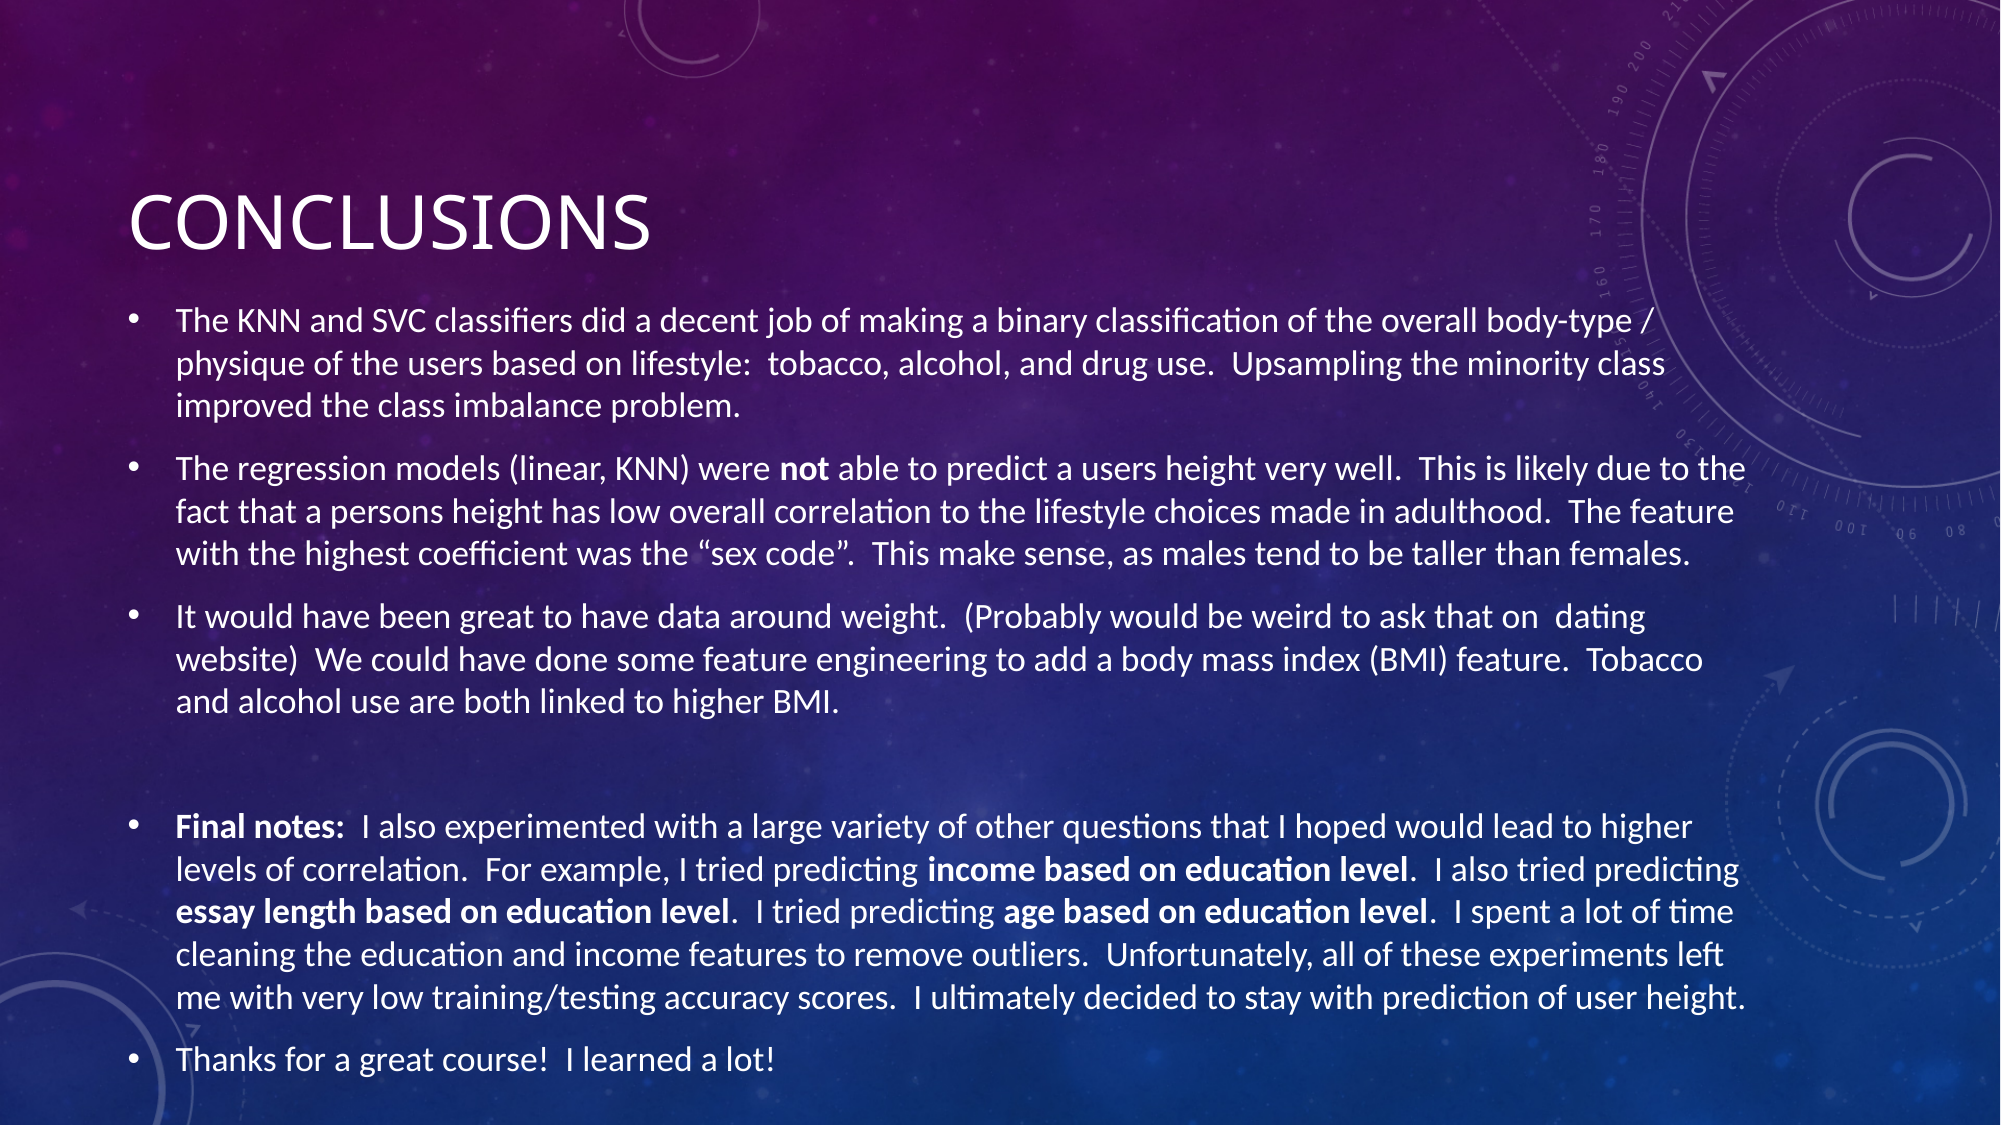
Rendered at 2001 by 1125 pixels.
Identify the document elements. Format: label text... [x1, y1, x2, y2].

title conclusions [112, 99, 1775, 280]
list The KNN and SVC classifiers did a decent job of making a binary classification of the overall body-type / physique of the users based on lifestyle: tobacco, alcohol, and drug use. Upsampling the minority class improved the class imbalance problem. The regression models (linear, KNN) were not able to predict a users height very well. This is likely due to the fact that a persons height has low overall correlation to the lifestyle choices made in adulthood. The feature with the highest coefficient was the “sex code”. This make sense, as males tend to be taller than females. It would have been great to have data around weight. (Probably would be weird to ask that on dating website) We could have done some feature engineering to add a body mass index (BMI) feature. Tobacco and alcohol use are both linked to higher BMI. Final notes: I also experimented with a large variety of other questions that I hoped would lead to higher levels of correlation. For example, I tried predicting income based on education level. I also tried predicting essay length based on education level. I tried predicting age based on education level. I spent a lot of time cleaning the education and income features to remove outliers. Unfortunately, all of these experiments left me with very low training/testing accuracy scores. I ultimately decided to stay with prediction of user height. Thanks for a great course! I learned a lot! [112, 280, 1775, 1096]
picture [0, 0, 2001, 1125]
